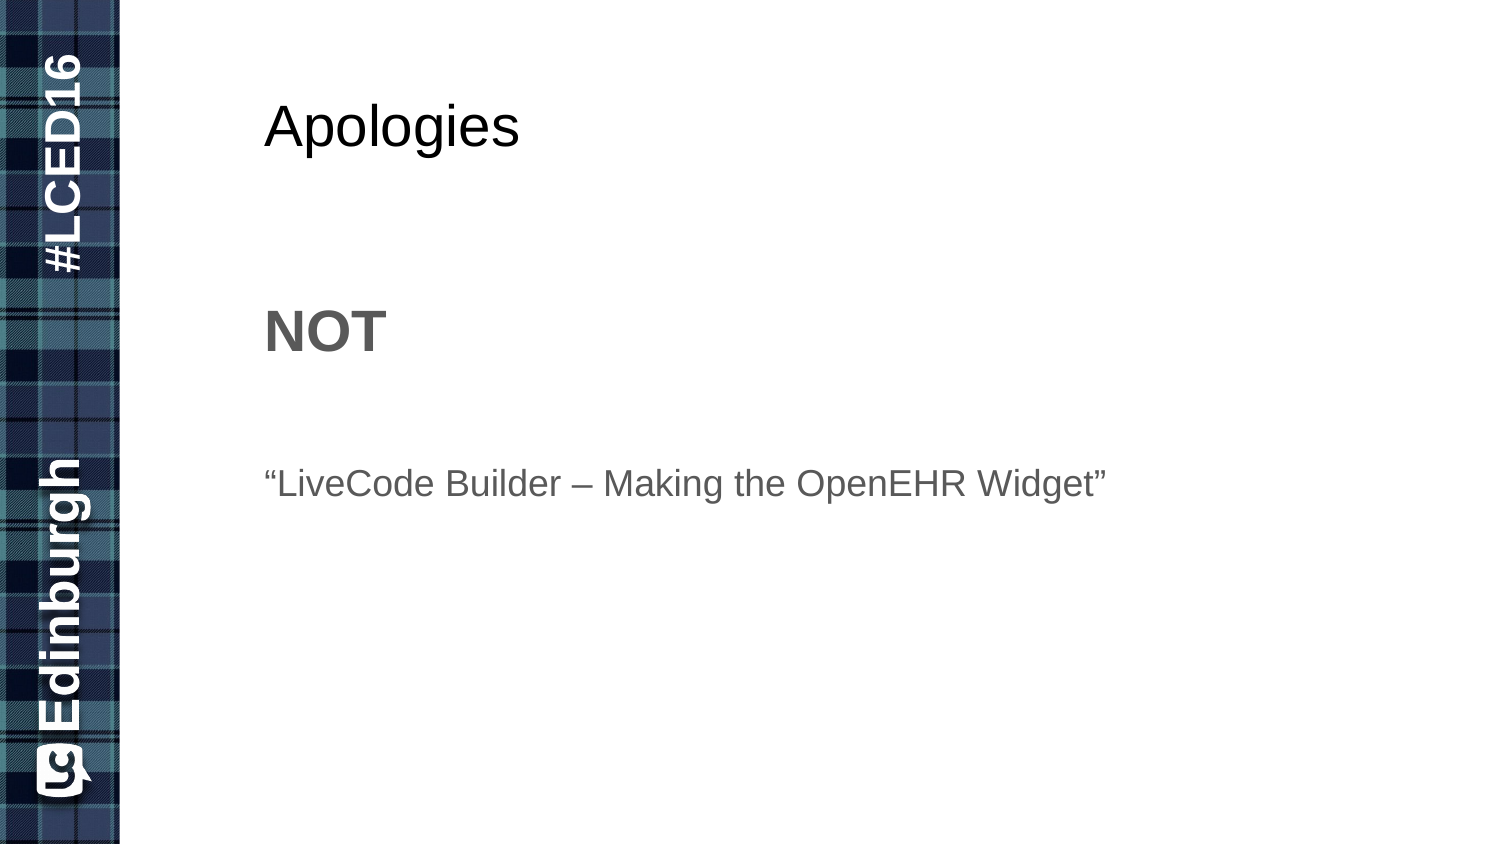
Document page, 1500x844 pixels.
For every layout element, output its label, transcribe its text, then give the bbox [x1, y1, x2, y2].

title Apologies [249, 72, 1417, 167]
list NOT “LiveCode Builder – Making the OpenEHR Widget” [249, 189, 1417, 778]
picture [0, 0, 120, 844]
